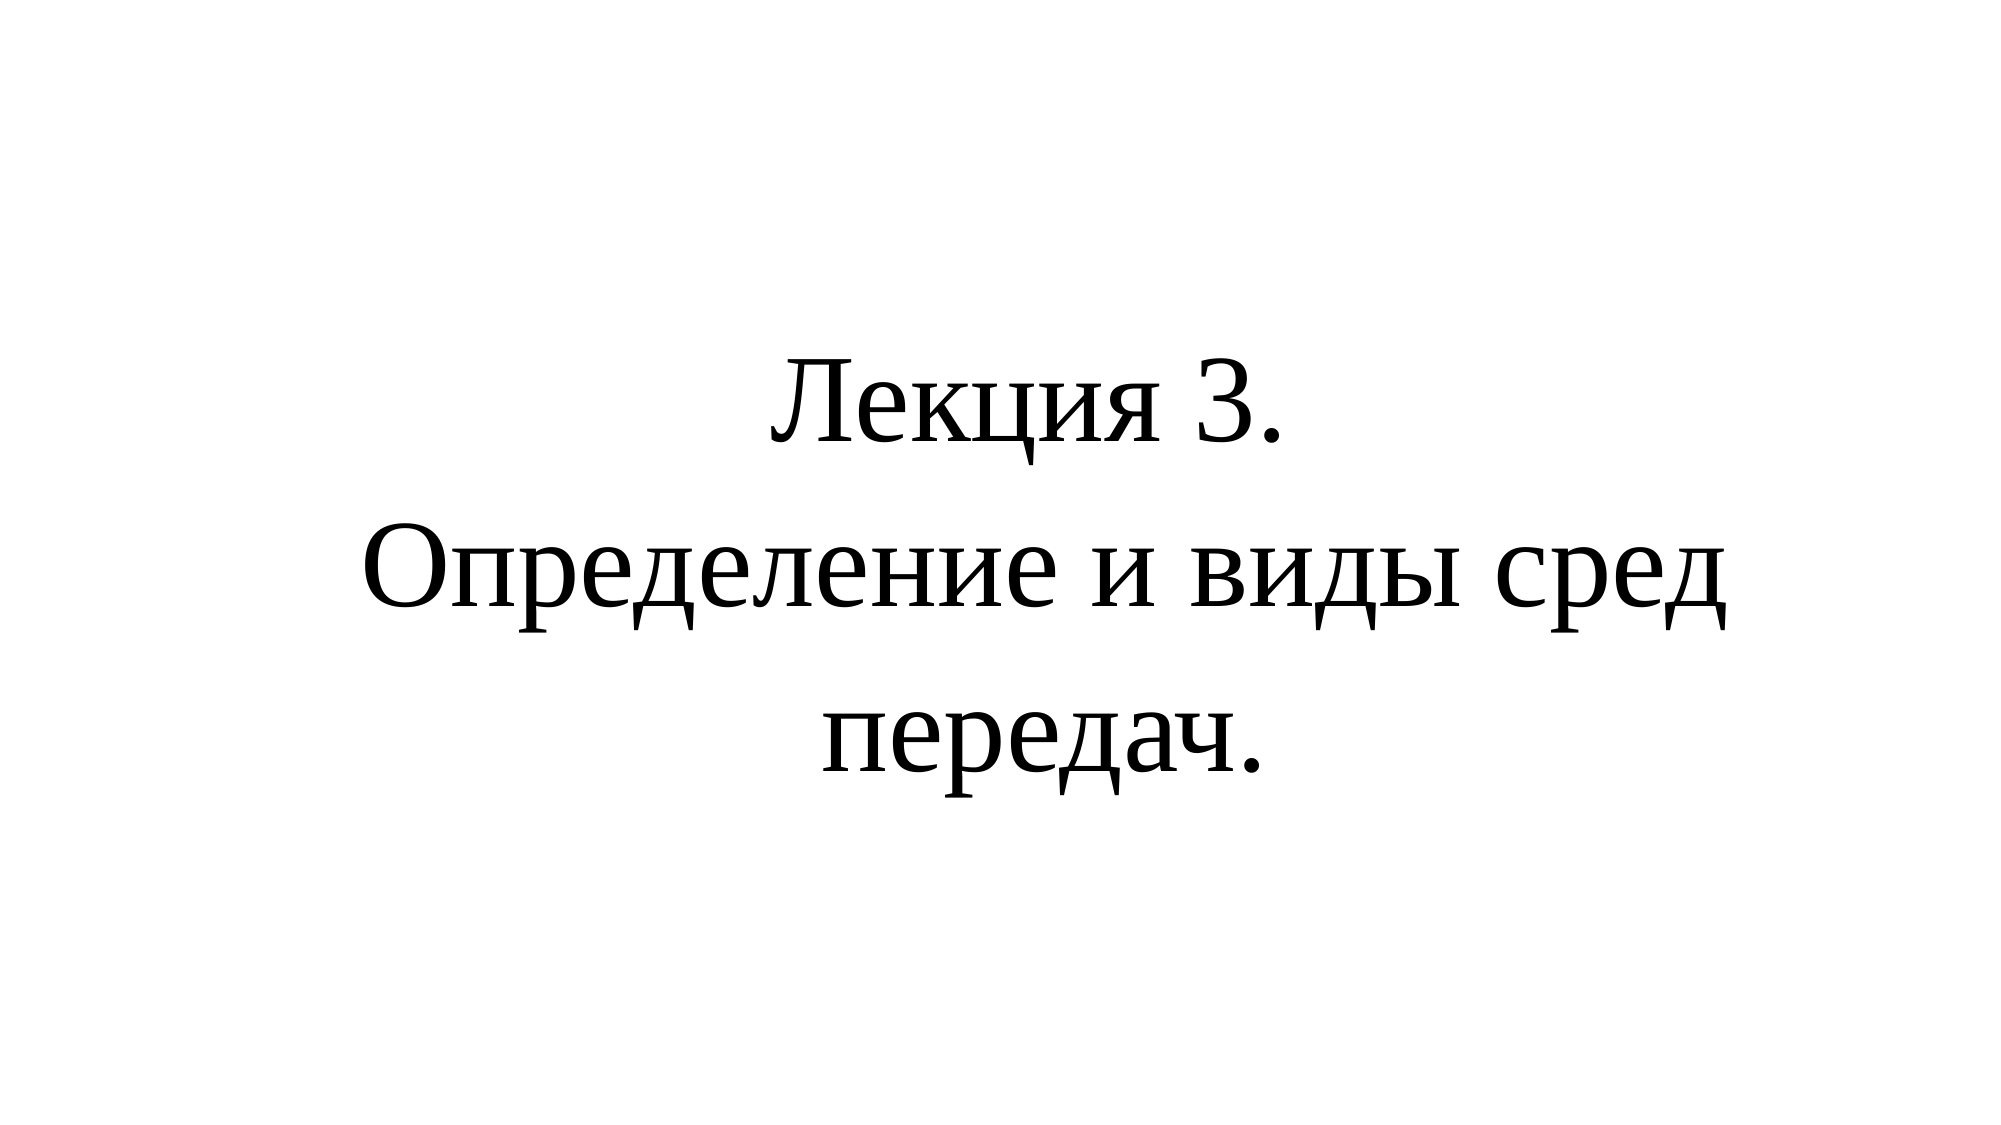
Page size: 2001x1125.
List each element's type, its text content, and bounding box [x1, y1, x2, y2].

title Лекция 3. Определение и виды сред передач. [244, 507, 1845, 805]
